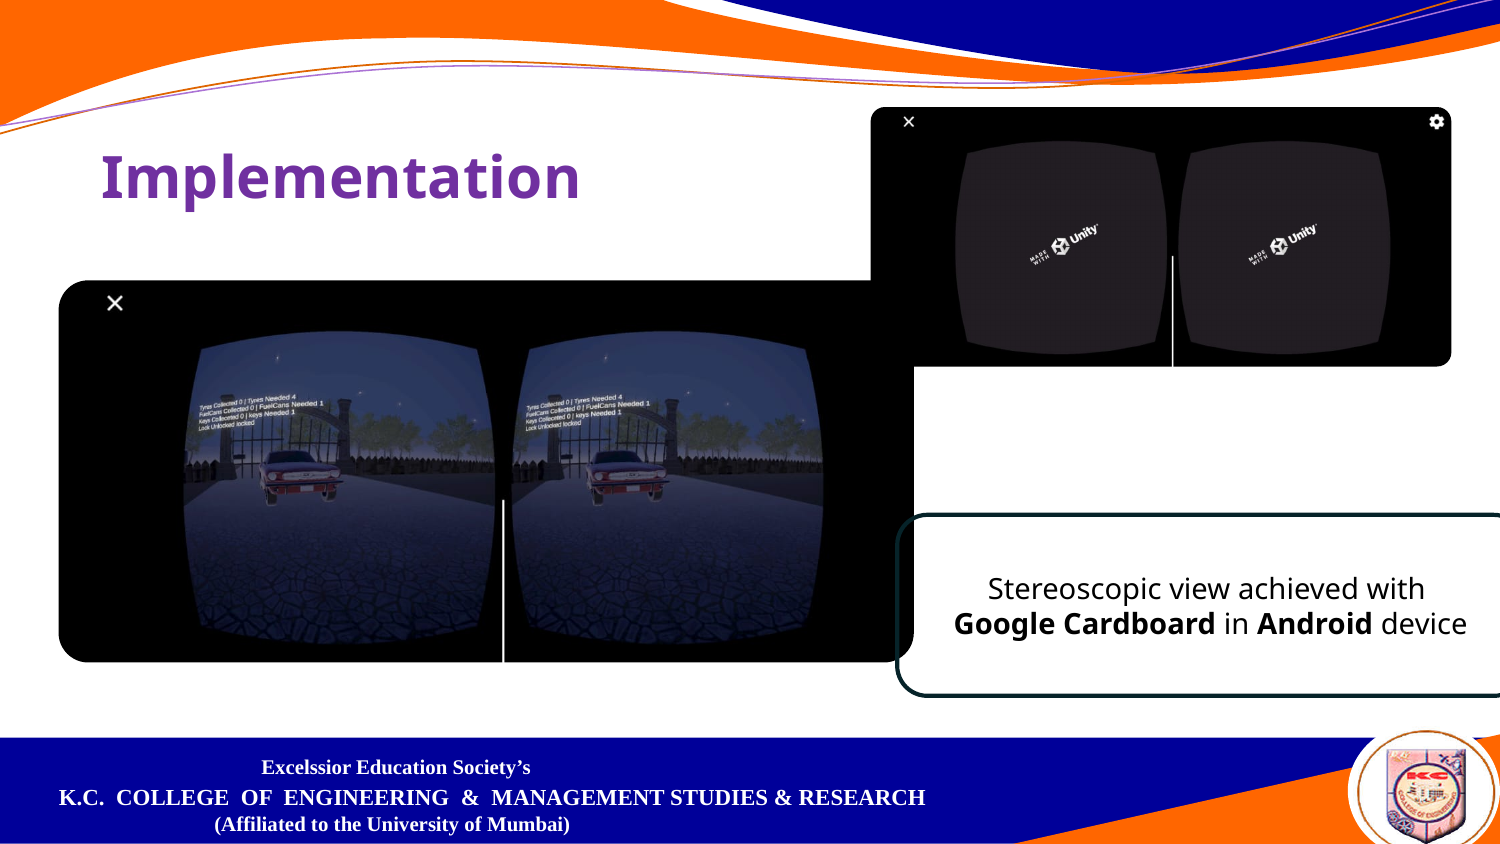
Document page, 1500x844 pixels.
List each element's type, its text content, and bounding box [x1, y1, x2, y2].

title Implementation [101, 132, 865, 211]
text_box Stereoscopic view achieved with Google Cardboard in Android device [895, 512, 1500, 698]
picture [58, 106, 1452, 663]
picture [1347, 721, 1500, 844]
